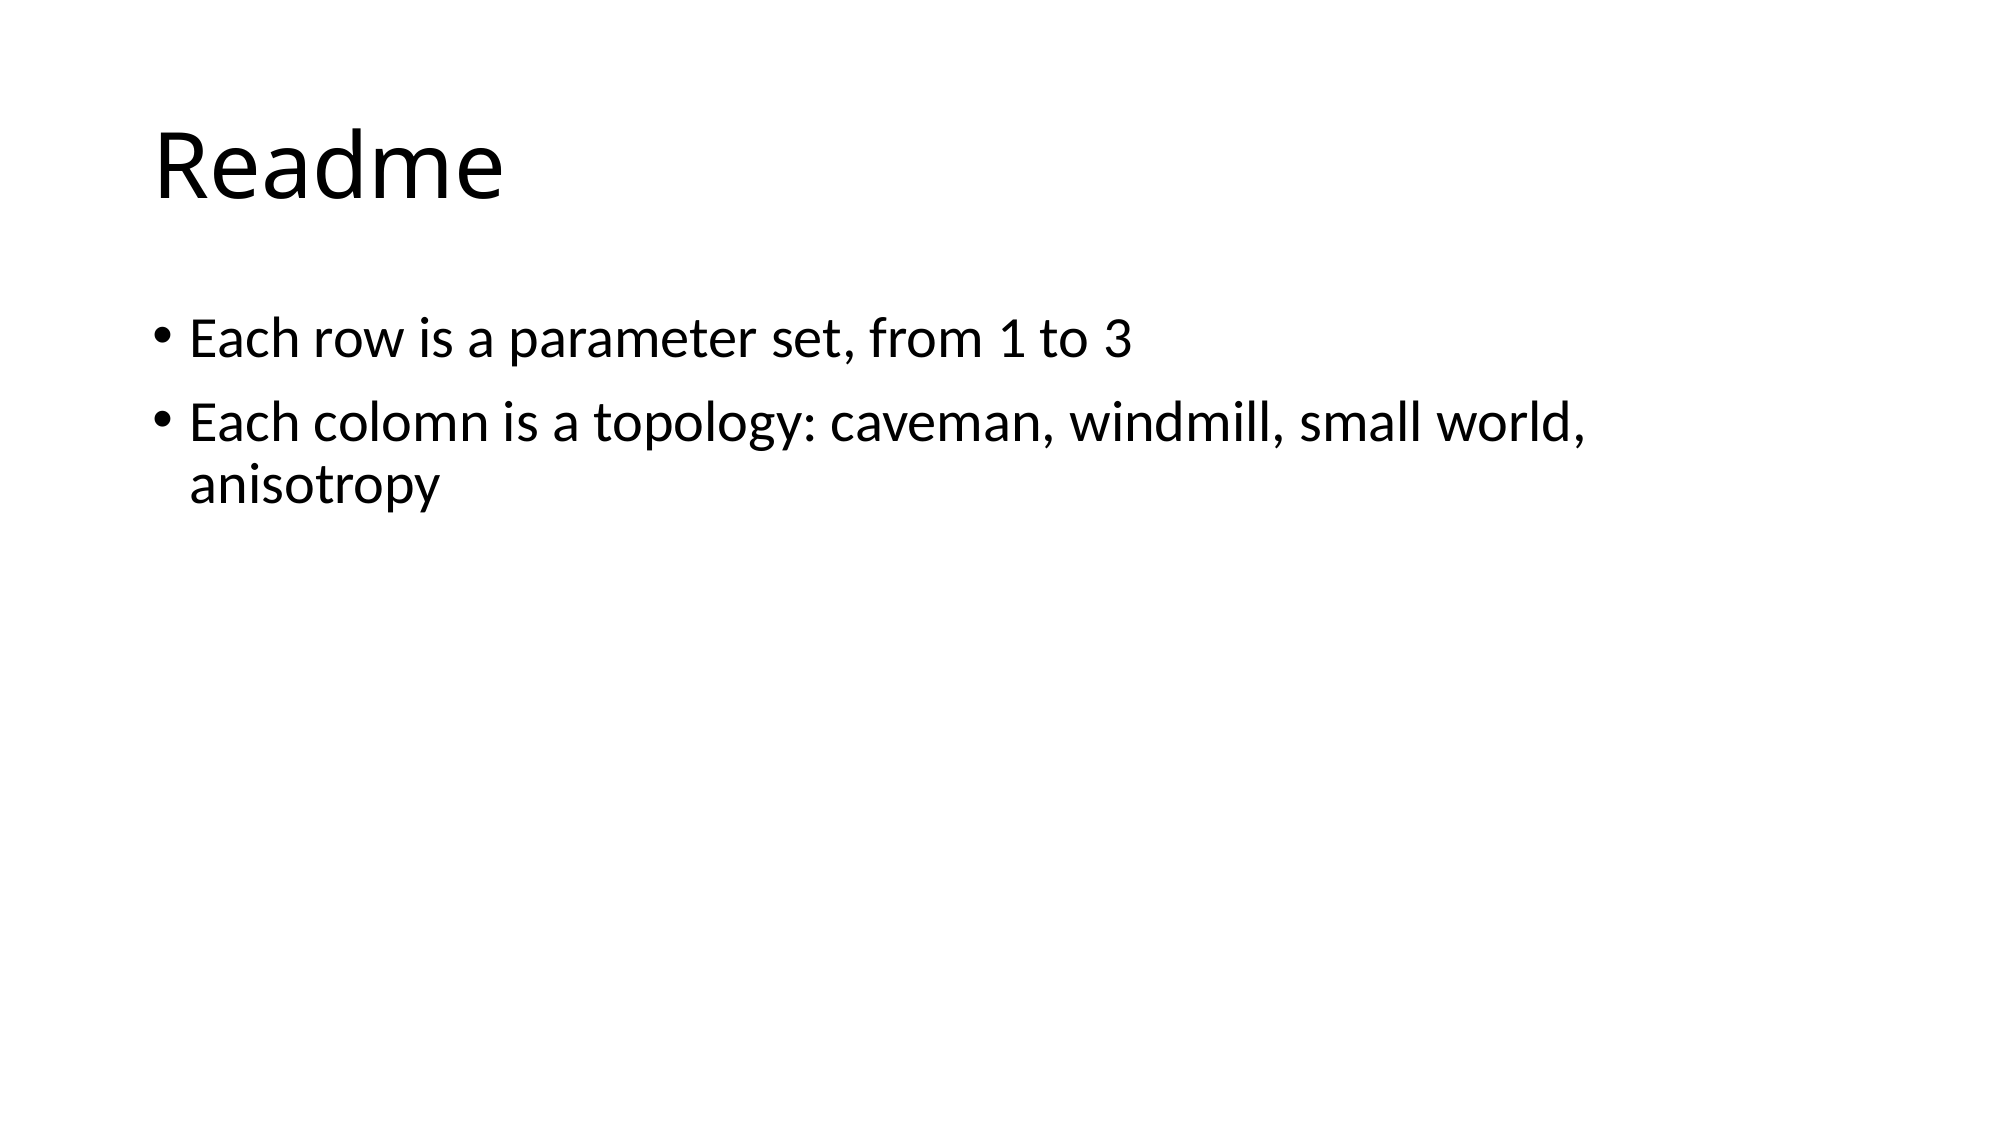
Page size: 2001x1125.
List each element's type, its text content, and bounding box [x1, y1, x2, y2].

title Readme [137, 59, 1863, 278]
list Each row is a parameter set, from 1 to 3 Each colomn is a topology: caveman, windmill, small world, anisotropy [137, 299, 1863, 1014]
